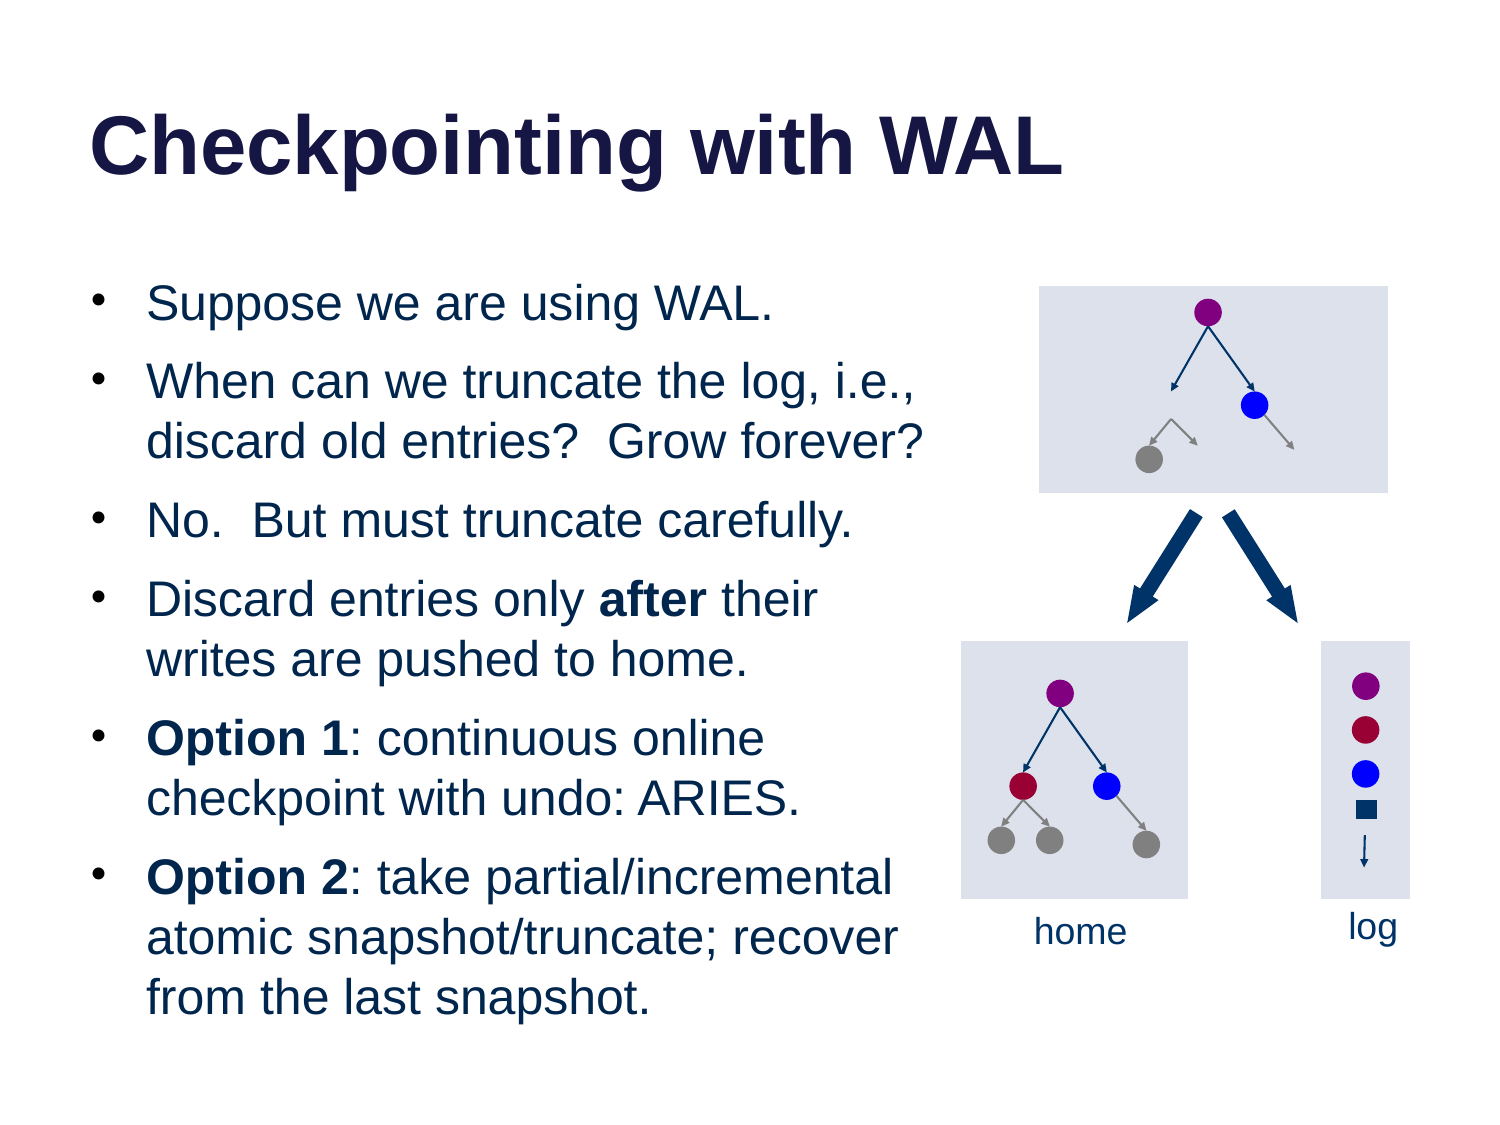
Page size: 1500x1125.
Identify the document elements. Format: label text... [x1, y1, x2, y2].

text_box [1040, 287, 1388, 493]
text_box [1223, 511, 1296, 621]
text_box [1264, 414, 1295, 450]
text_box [1321, 641, 1423, 963]
text_box [1194, 298, 1222, 324]
text_box [1129, 510, 1201, 621]
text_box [987, 679, 1161, 859]
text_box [1148, 418, 1172, 446]
text_box [1135, 447, 1163, 474]
text_box [962, 642, 1188, 899]
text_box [1170, 325, 1209, 392]
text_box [1209, 325, 1255, 392]
text_box [1240, 392, 1269, 419]
text_box home [1019, 899, 1143, 960]
title Checkpointing with WAL [75, 0, 1425, 200]
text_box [1172, 418, 1198, 446]
list Suppose we are using WAL. When can we truncate the log, i.e., discard old entries? Grow forever? No. But must truncate carefully. Discard entries only after their writes are pushed to home. Option 1: continuous online checkpoint with undo: ARIES. Option 2: take partial/incremental atomic snapshot/truncate; recover from the last snapshot. [75, 262, 945, 937]
